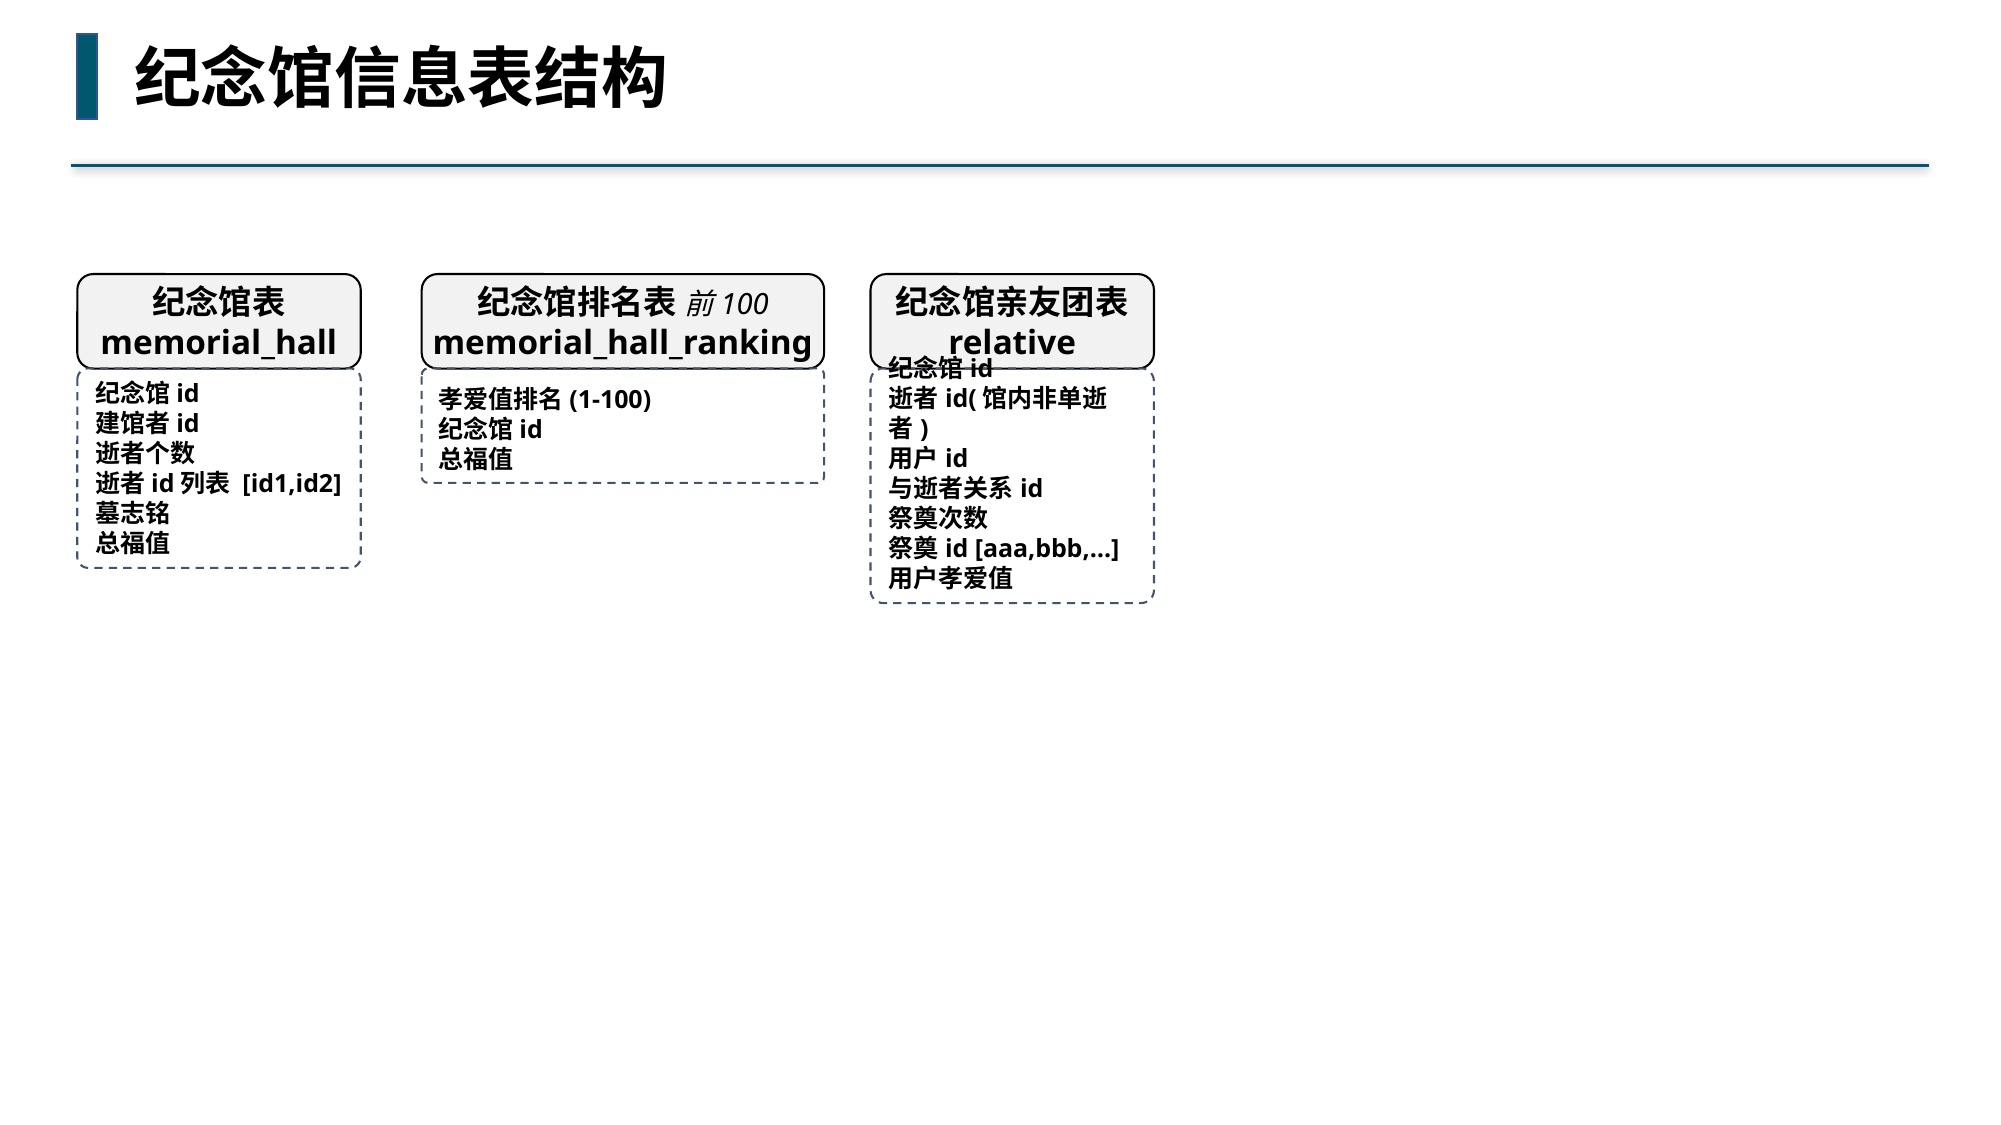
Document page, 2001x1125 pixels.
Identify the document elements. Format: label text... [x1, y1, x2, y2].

text_box 纪念馆信息表结构 [119, 28, 684, 124]
text_box 孝爱值排名(1-100) 纪念馆id 总福值 [420, 367, 826, 484]
text_box 纪念馆id 逝者id(馆内非单逝者) 用户id 与逝者关系id 祭奠次数 祭奠id [aaa,bbb,…] 用户孝爱值 [869, 367, 1156, 605]
text_box 纪念馆亲友团表 relative [869, 272, 1156, 368]
text_box [76, 33, 98, 120]
text_box 纪念馆表 memorial_hall [76, 272, 362, 368]
text_box 纪念馆排名表 前100 memorial_hall_ranking [420, 272, 826, 368]
text_box 纪念馆id 建馆者id 逝者个数 逝者id列表 [id1,id2] 墓志铭 总福值 [76, 367, 362, 569]
